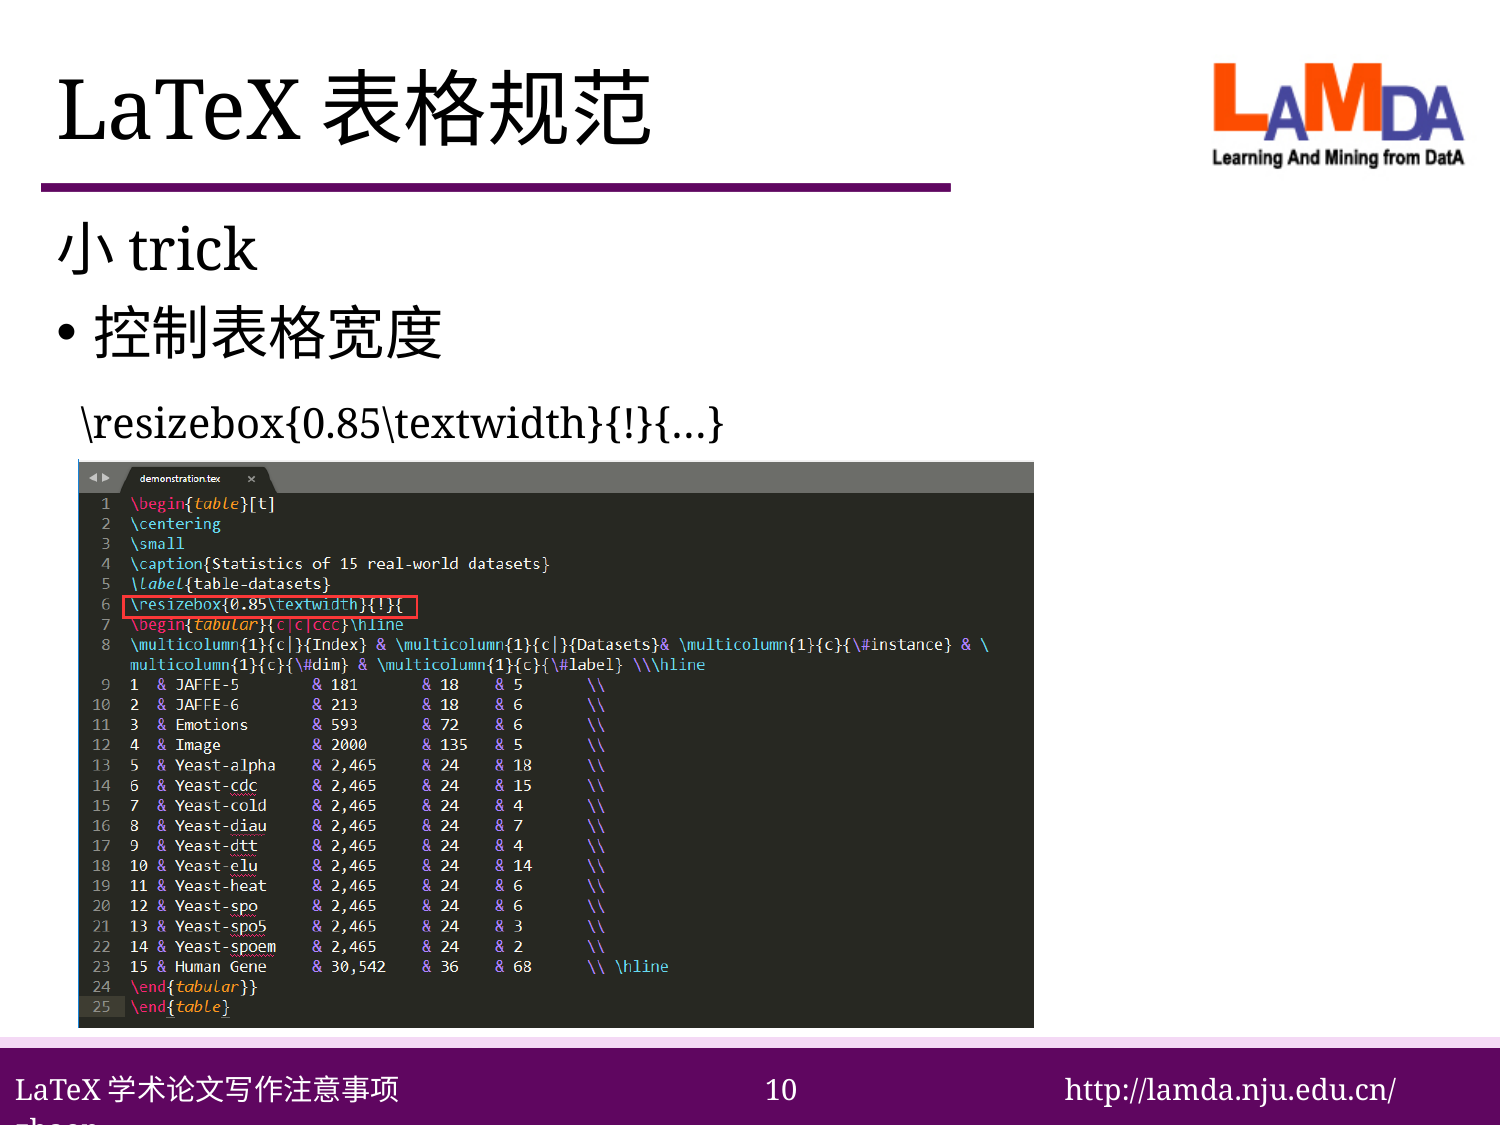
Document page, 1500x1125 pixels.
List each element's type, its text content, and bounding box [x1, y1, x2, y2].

picture [0, 1048, 1500, 1125]
picture [1200, 54, 1481, 188]
list 小trick 控制表格宽度 [41, 212, 1475, 1028]
picture [78, 459, 1034, 1028]
text_box \resizebox{0.85\textwidth}{!}{…} [66, 388, 740, 454]
title LaTeX表格规范 [40, 52, 1146, 173]
